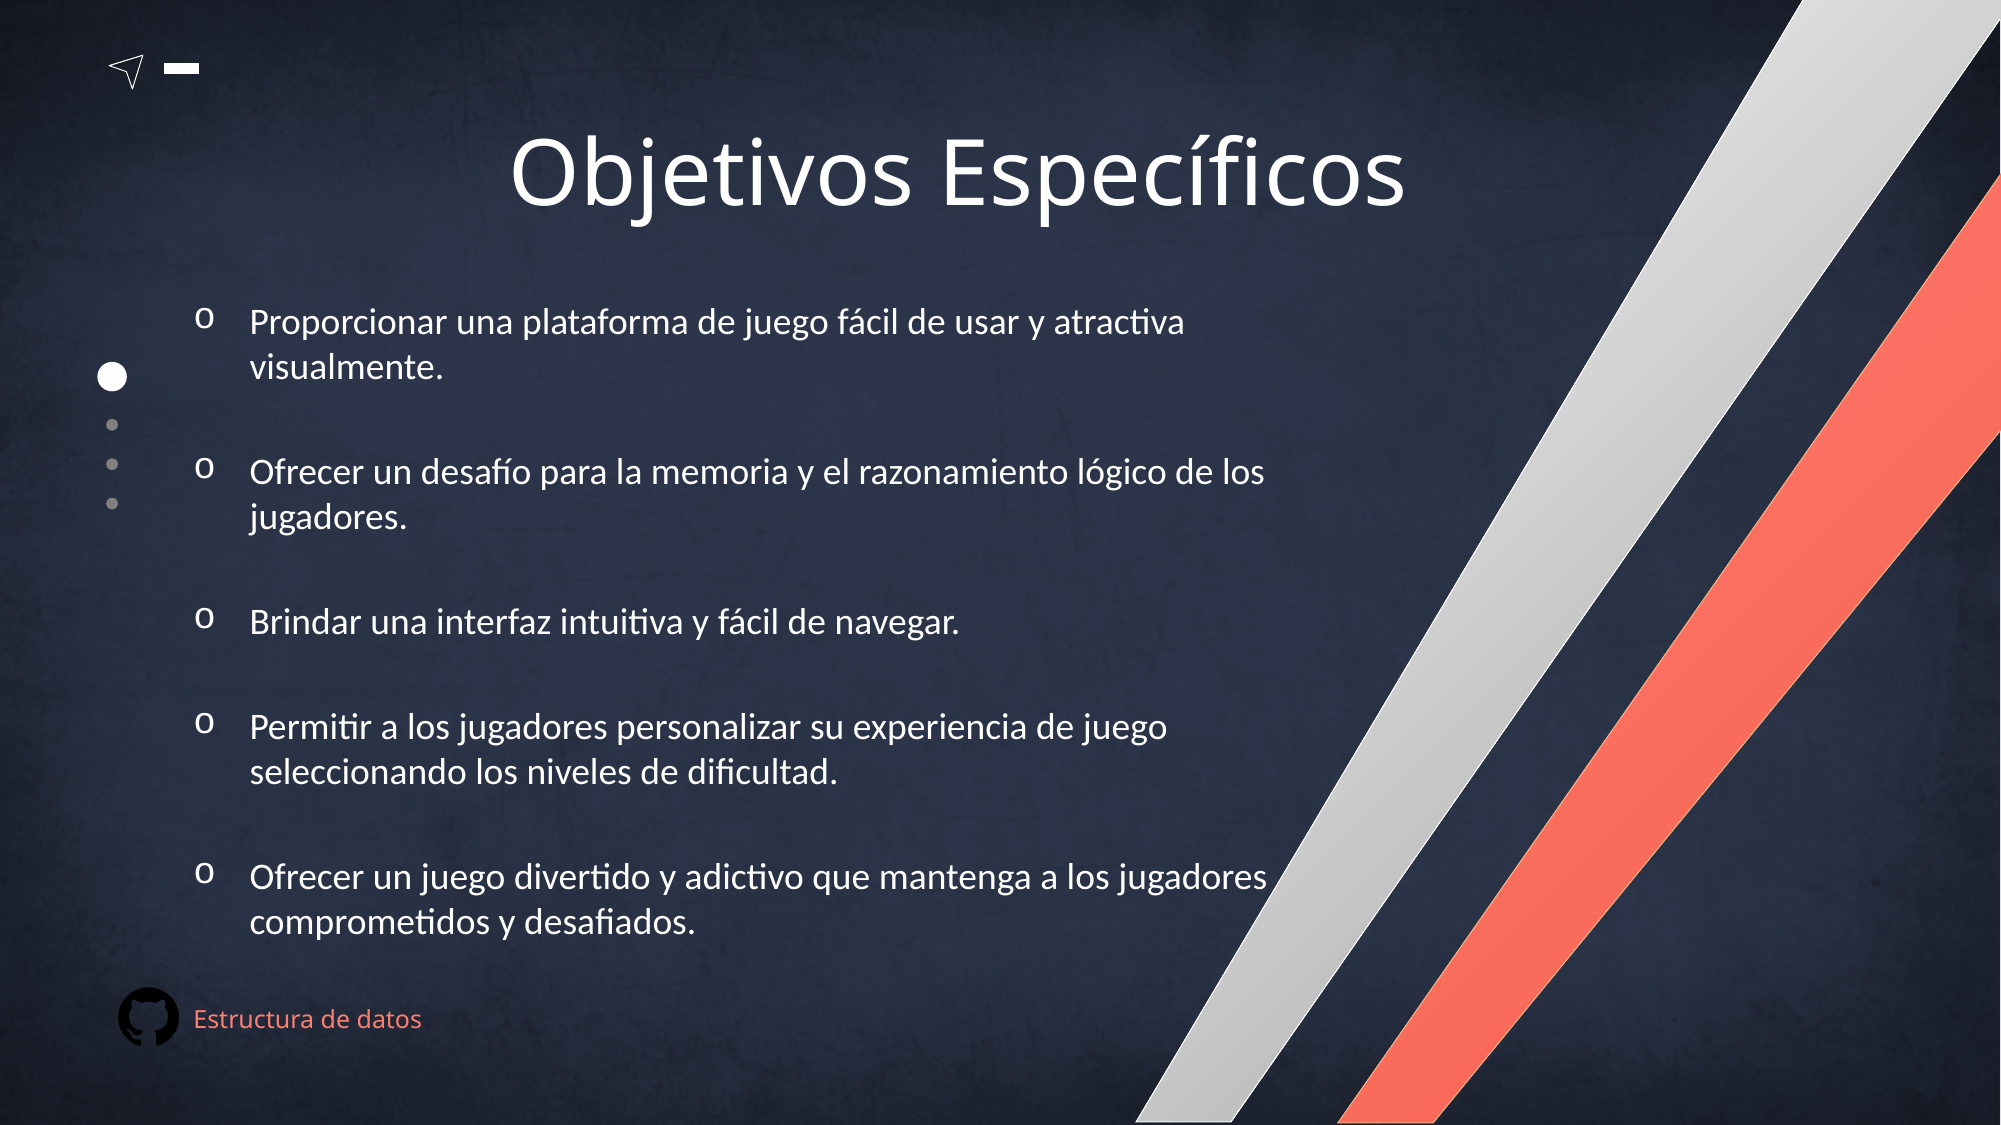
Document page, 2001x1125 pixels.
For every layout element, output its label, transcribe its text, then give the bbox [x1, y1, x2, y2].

text_box [1335, 173, 2000, 1124]
text_box [163, 62, 200, 75]
picture [0, 0, 2001, 1125]
text_box Objetivos Específicos [415, 106, 1502, 231]
text_box Proporcionar una plataforma de juego fácil de usar y atractiva visualmente. Ofrecer un desafío para la memoria y el razonamiento lógico de los jugadores. Brindar una interfaz intuitiva y fácil de navegar. Permitir a los jugadores personalizar su experiencia de juego seleccionando los niveles de dificultad. Ofrecer un juego divertido y adictivo que mantenga a los jugadores comprometidos y desafiados. [178, 289, 1317, 949]
text_box [105, 417, 120, 432]
text_box [96, 360, 128, 393]
text_box Estructura de datos [179, 996, 541, 1041]
text_box [105, 496, 120, 511]
text_box [1134, 0, 2000, 1123]
text_box [105, 457, 120, 472]
